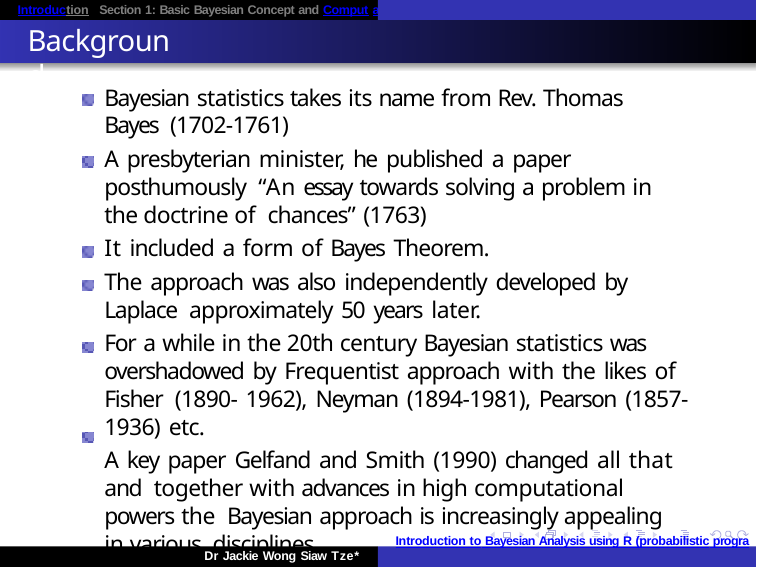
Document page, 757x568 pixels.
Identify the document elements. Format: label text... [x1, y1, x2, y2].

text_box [0, 0, 757, 72]
text_box Bayesian statistics takes its name from Rev. Thomas Bayes (1702-1761) A presbyterian minister, he published a paper posthumously “An essay towards solving a problem in the doctrine of chances” (1763) It included a form of Bayes Theorem. The approach was also independently developed by Laplace approximately 50 years later. For a while in the 20th century Bayesian statistics was overshadowed by Frequentist approach with the likes of Fisher (1890- 1962), Neyman (1894-1981), Pearson (1857-1936) etc. A key paper Gelfand and Smith (1990) changed all that and together with advances in high computational powers the Bayesian approach is increasingly appealing in various disciplines. [102, 81, 700, 544]
picture [82, 431, 94, 444]
picture [82, 246, 94, 258]
picture [82, 156, 94, 168]
text_box Introduction to Bayesian Analysis using R (probabilistic progra [393, 534, 755, 544]
picture [82, 94, 94, 106]
picture [82, 341, 94, 354]
picture [82, 280, 94, 292]
title Background [25, 80, 175, 118]
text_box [0, 545, 757, 568]
